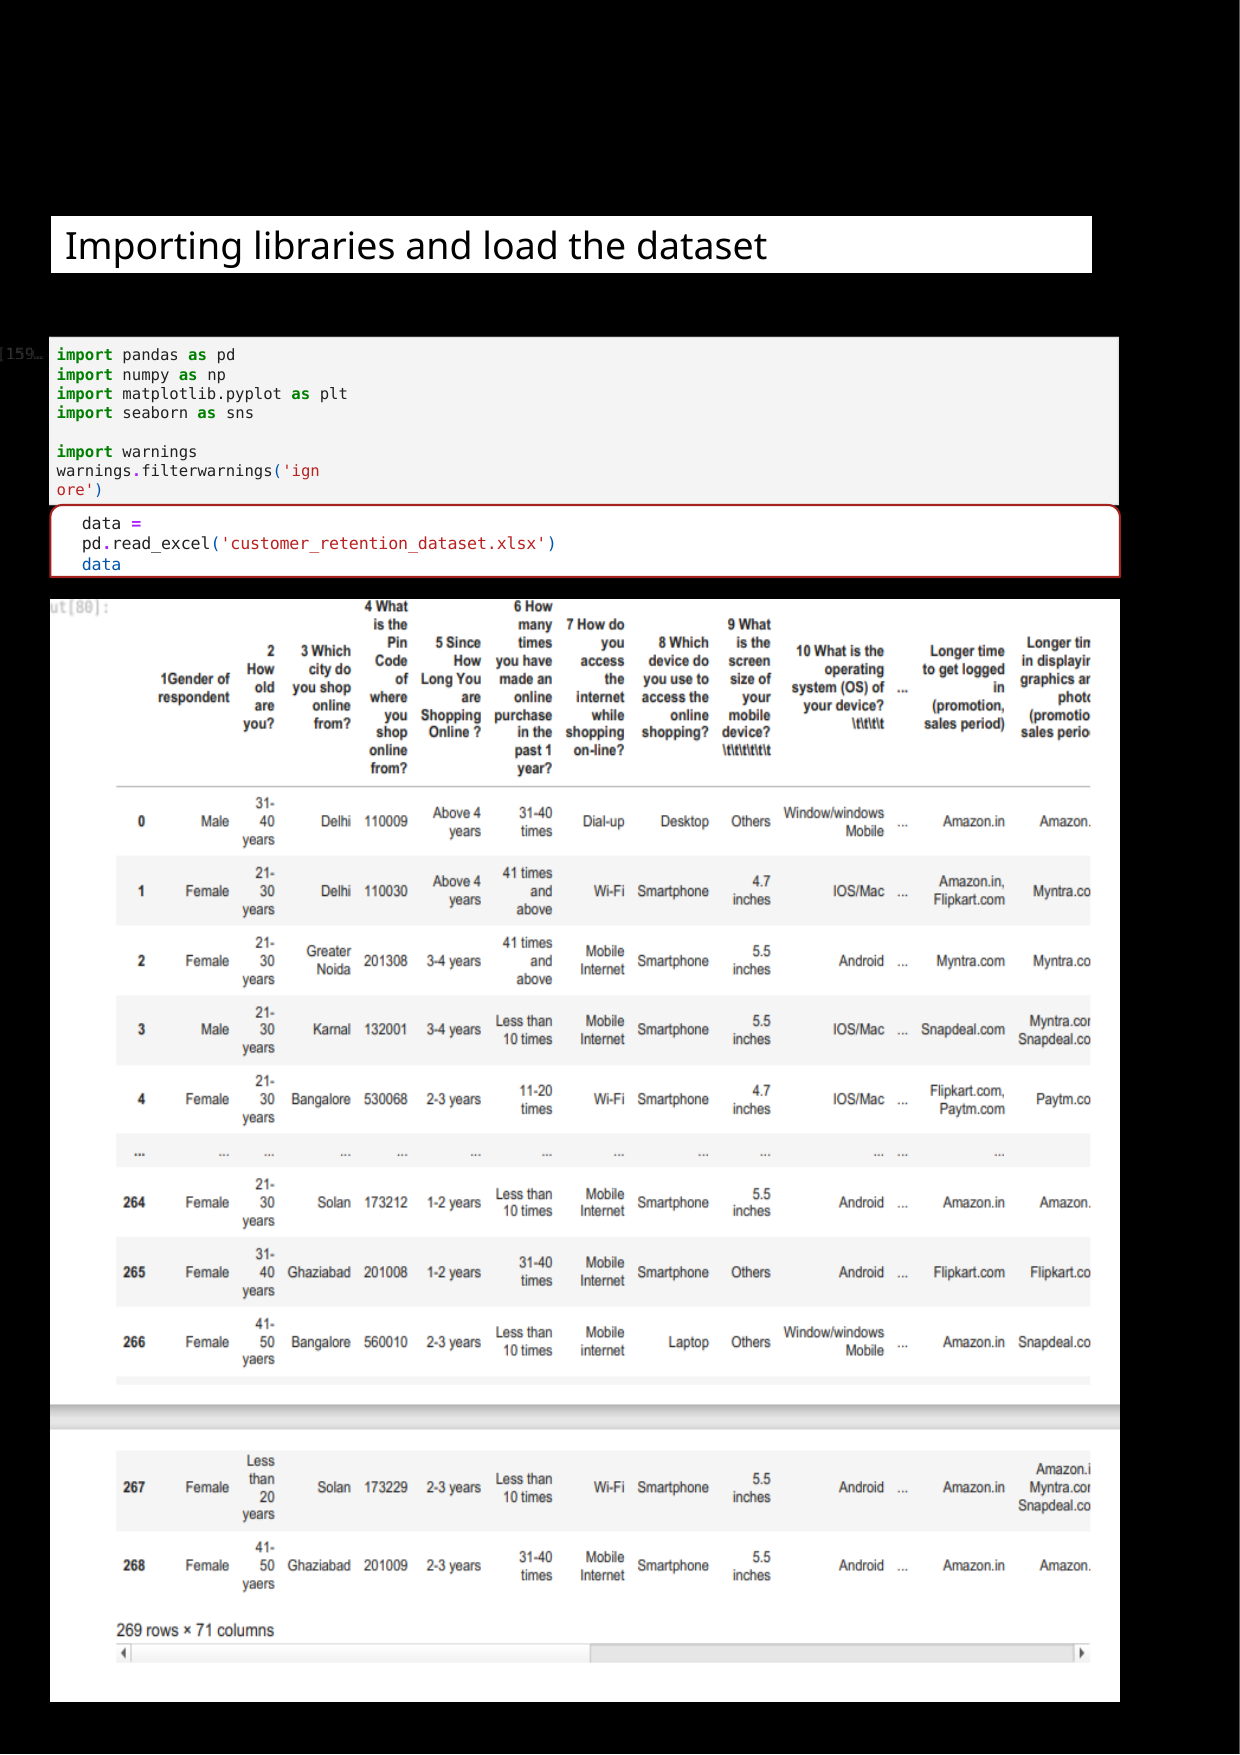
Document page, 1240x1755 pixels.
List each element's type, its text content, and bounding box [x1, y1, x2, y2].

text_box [0, 336, 1120, 506]
picture [50, 599, 1121, 1703]
text_box Importing libraries and load the dataset [49, 214, 1094, 275]
text_box data = pd.read_excel('customer_retention_dataset.xlsx') data [49, 506, 1122, 579]
text_box import pandas as pd import numpy as np import matplotlib.pyplot as plt import seaborn as sns import warnings warnings.filterwarnings('ignore') [43, 506, 1072, 592]
